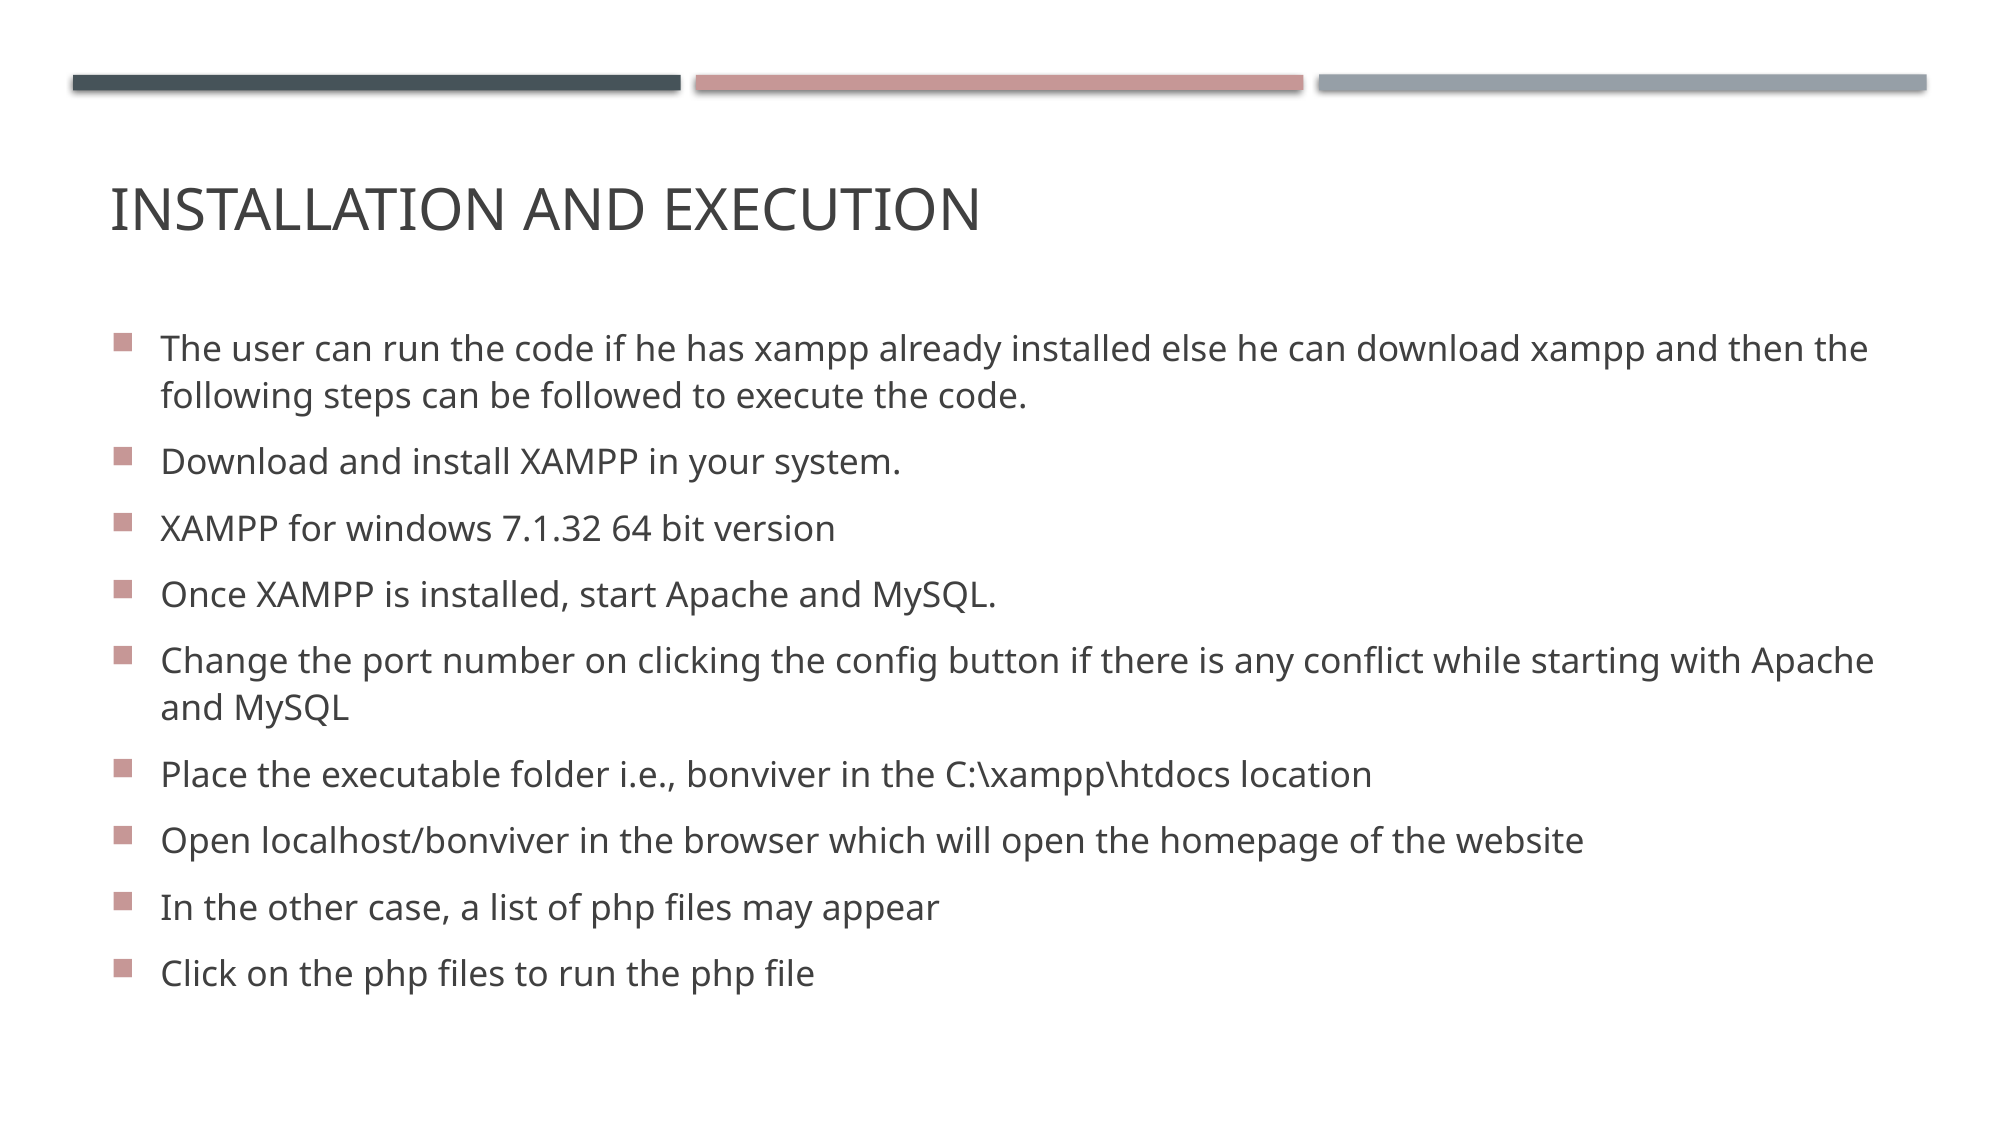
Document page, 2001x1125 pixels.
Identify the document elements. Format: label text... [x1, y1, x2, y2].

title Installation and execution [95, 115, 1905, 250]
list The user can run the code if he has xampp already installed else he can download xampp and then the following steps can be followed to execute the code. Download and install XAMPP in your system. XAMPP for windows 7.1.32 64 bit version Once XAMPP is installed, start Apache and MySQL. Change the port number on clicking the config button if there is any conflict while starting with Apache and MySQL Place the executable folder i.e., bonviver in the C:\xampp\htdocs location Open localhost/bonviver in the browser which will open the homepage of the website In the other case, a list of php files may appear Click on the php files to run the php file [95, 290, 1905, 1092]
